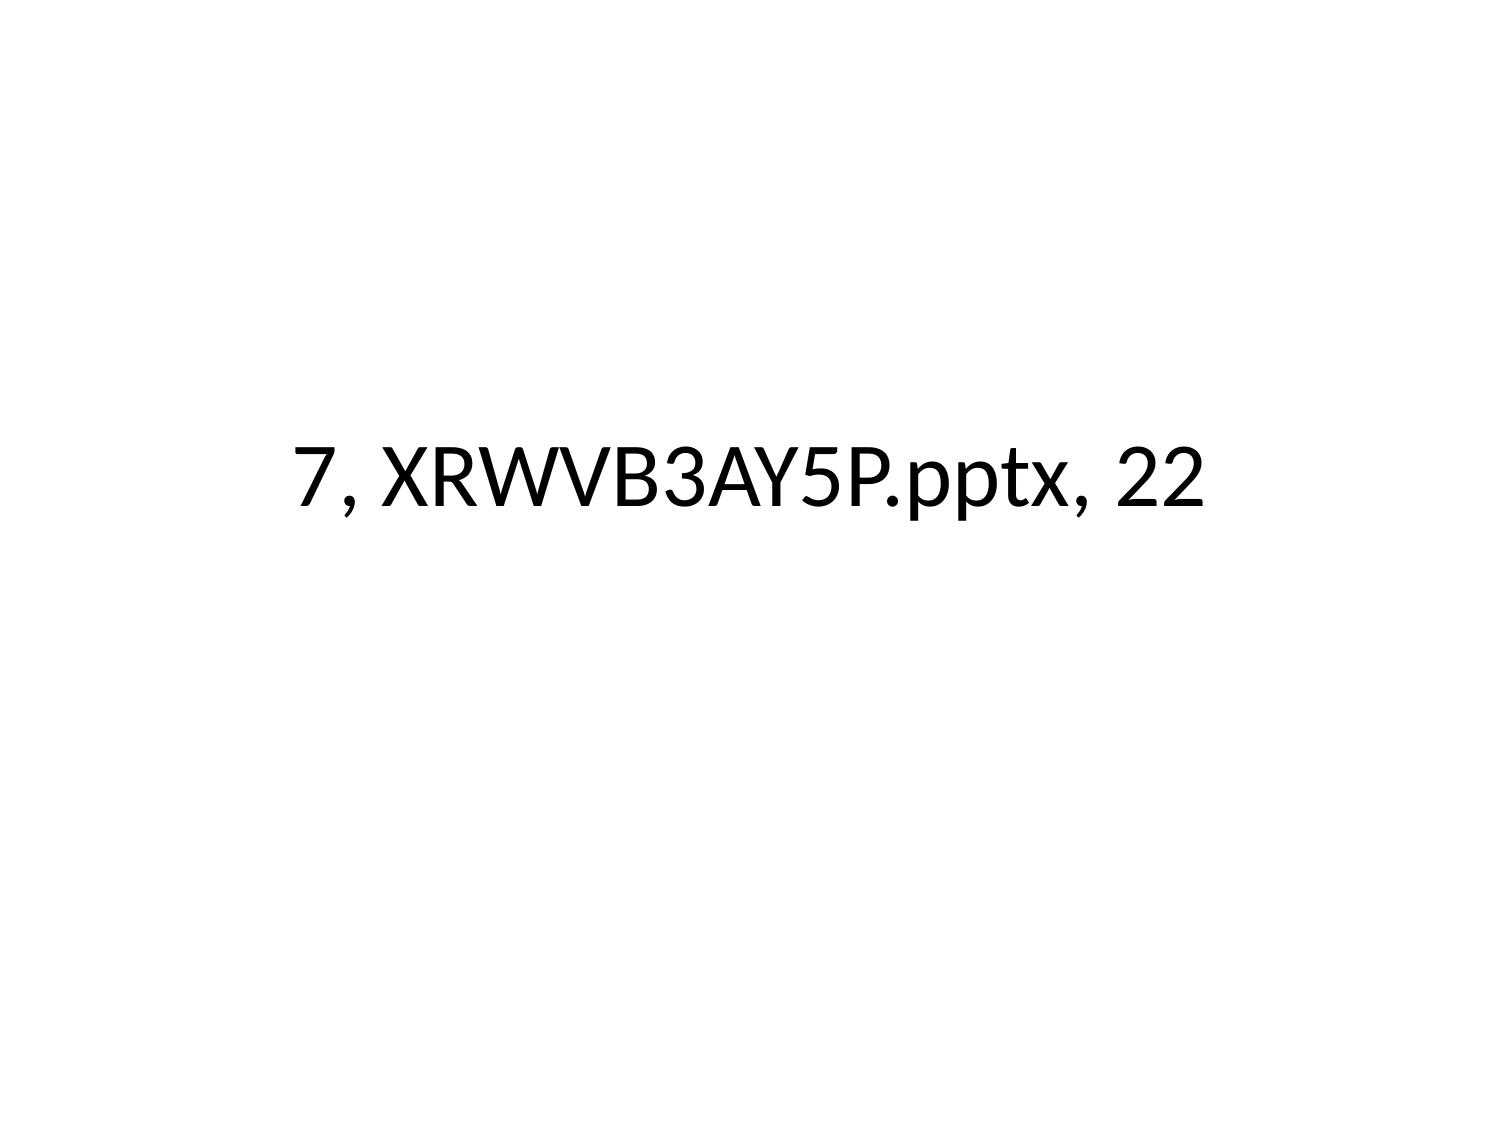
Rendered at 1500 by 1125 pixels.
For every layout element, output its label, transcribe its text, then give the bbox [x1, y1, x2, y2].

title 7, XRWVB3AY5P.pptx, 22 [112, 349, 1388, 591]
